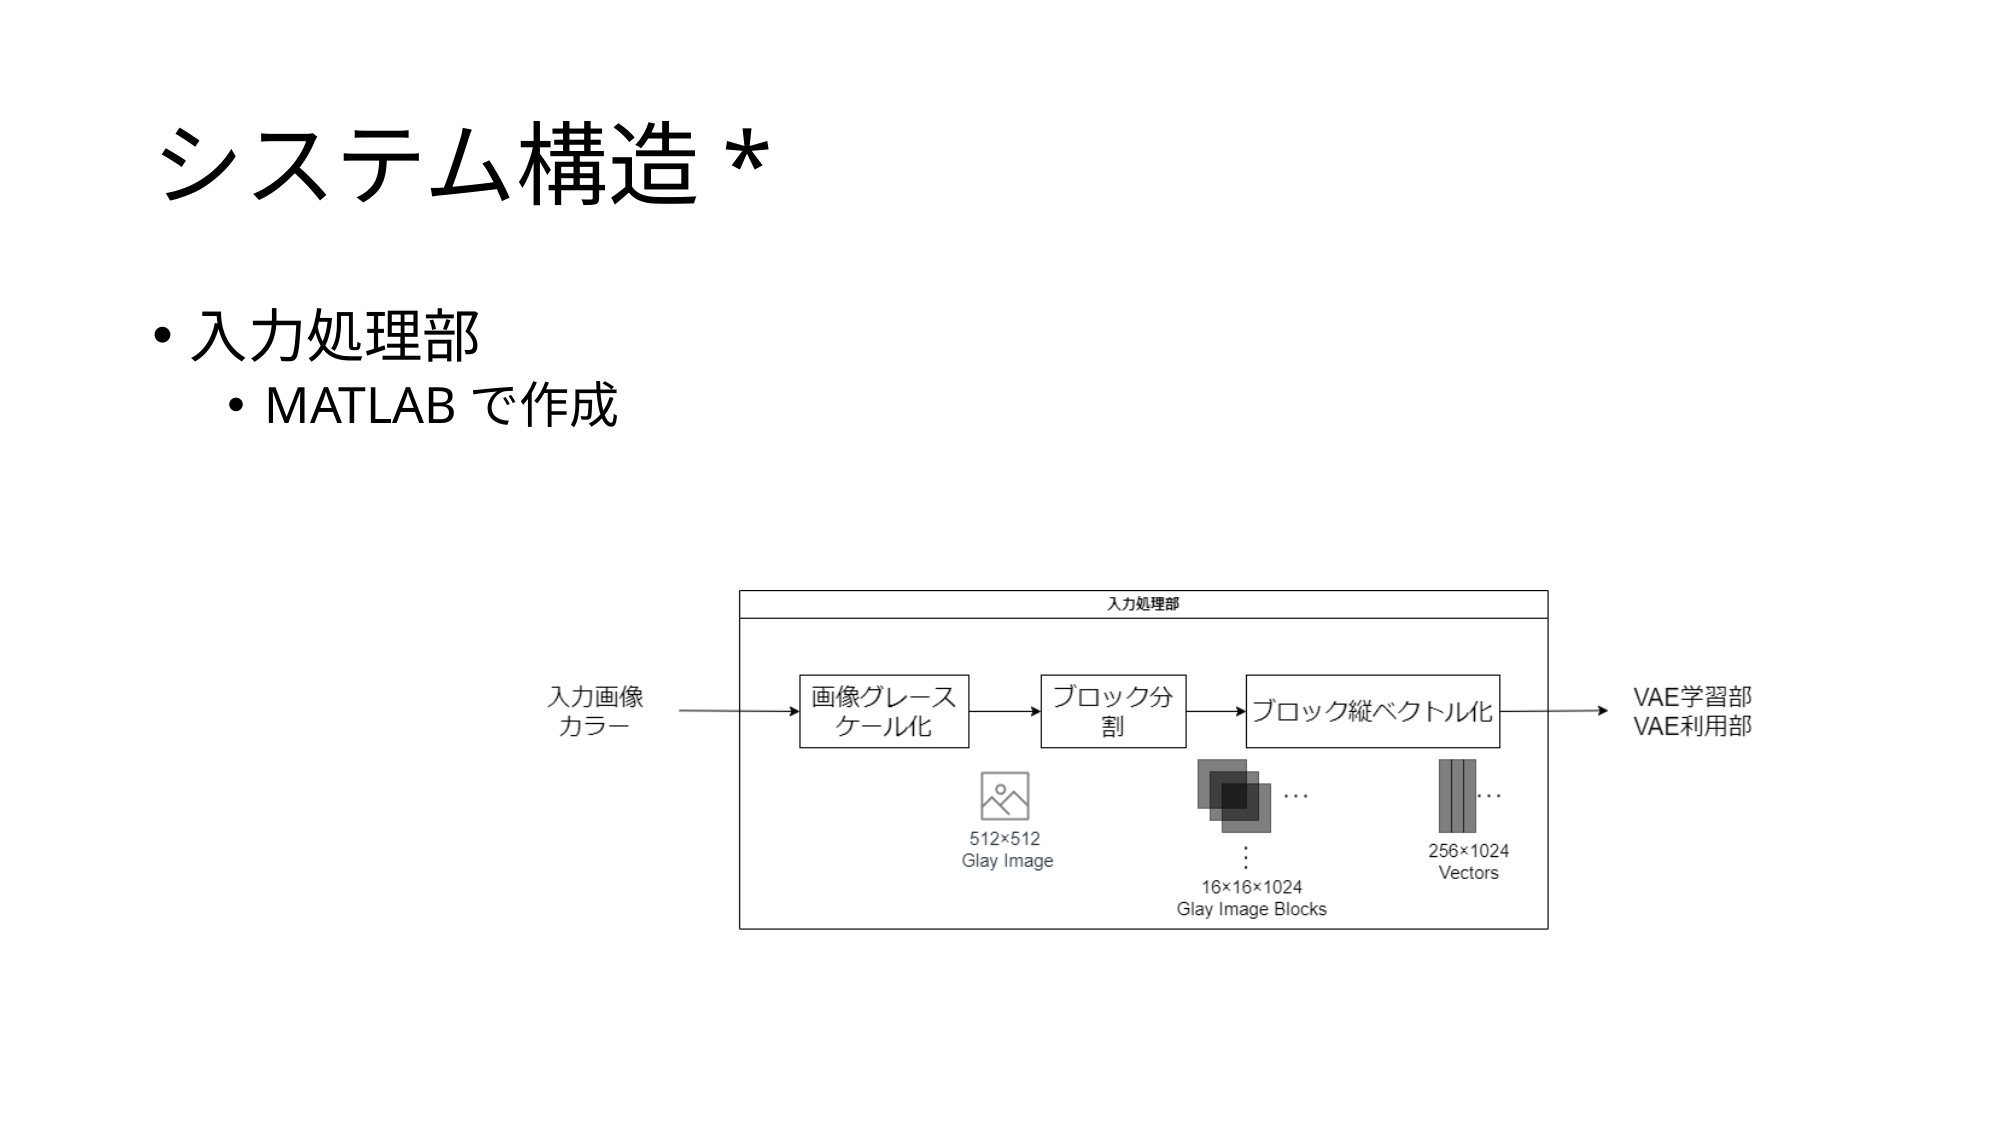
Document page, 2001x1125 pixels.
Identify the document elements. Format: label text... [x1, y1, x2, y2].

title システム構造* [137, 59, 1863, 278]
picture [533, 590, 1766, 932]
list 入力処理部 MATLABで作成 [137, 299, 1863, 1014]
